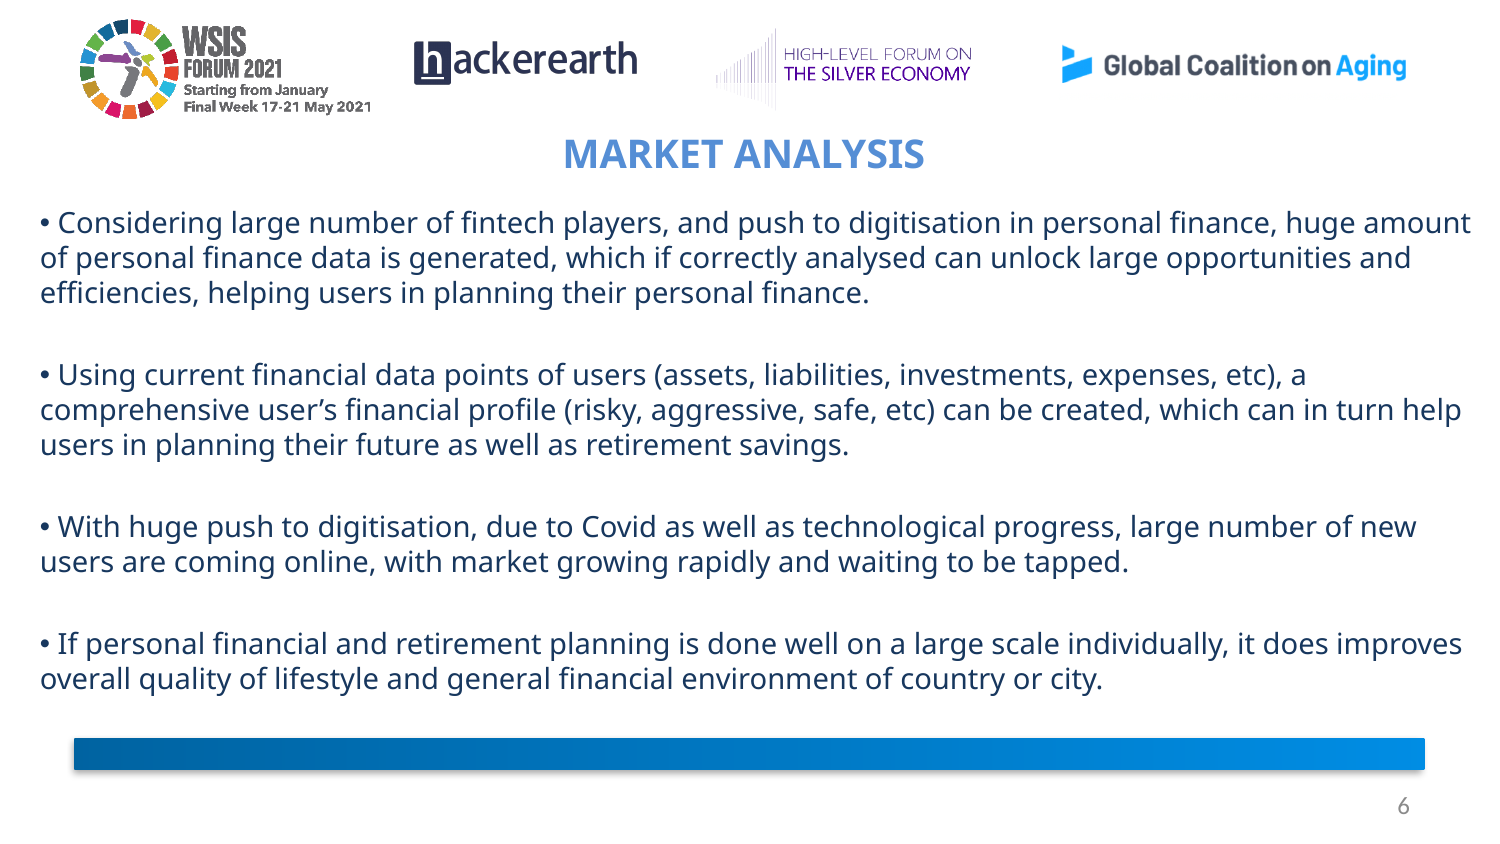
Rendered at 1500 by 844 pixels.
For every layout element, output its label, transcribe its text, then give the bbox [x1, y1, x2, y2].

slide_number 6 [1074, 782, 1425, 827]
picture [1048, 26, 1425, 100]
picture [705, 26, 981, 113]
picture [412, 40, 638, 86]
picture [75, 16, 381, 121]
list Considering large number of fintech players, and push to digitisation in personal finance, huge amount of personal finance data is generated, which if correctly analysed can unlock large opportunities and efficiencies, helping users in planning their personal finance. Using current financial data points of users (assets, liabilities, investments, expenses, etc), a comprehensive user’s financial profile (risky, aggressive, safe, etc) can be created, which can in turn help users in planning their future as well as retirement savings. With huge push to digitisation, due to Covid as well as technological progress, large number of new users are coming online, with market growing rapidly and waiting to be tapped. If personal financial and retirement planning is done well on a large scale individually, it does improves overall quality of lifestyle and general financial environment of country or city. [24, 196, 1488, 785]
title MARKET ANALYSIS [75, 121, 1413, 185]
